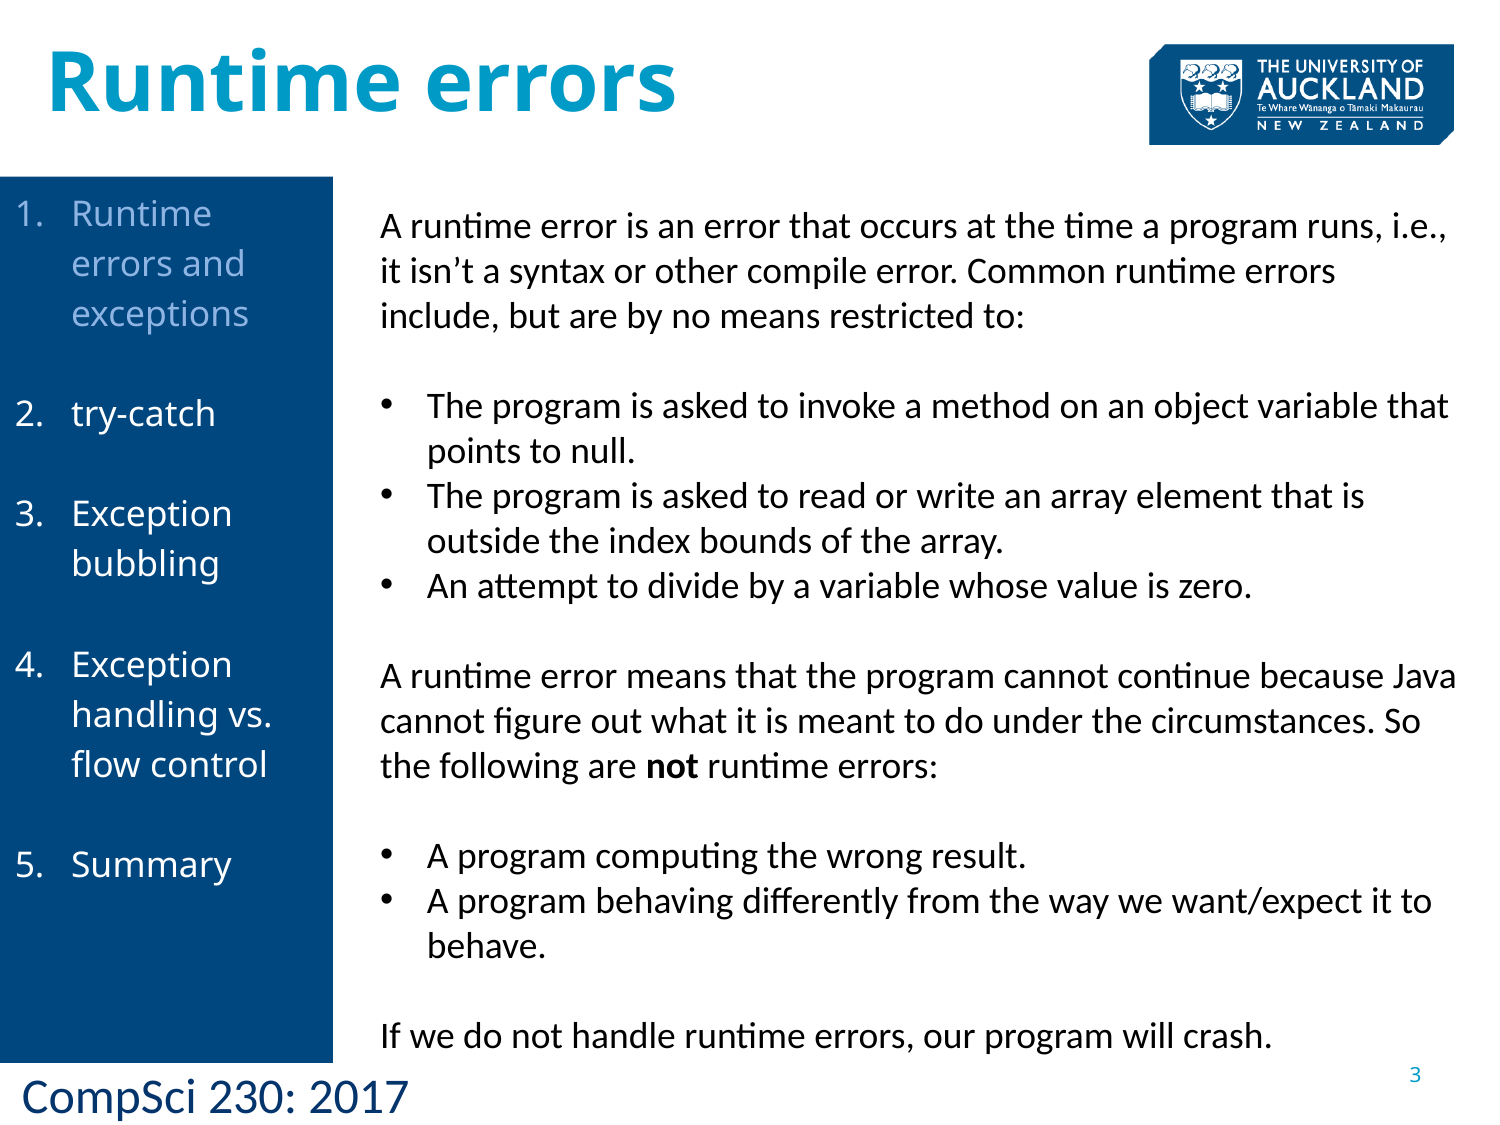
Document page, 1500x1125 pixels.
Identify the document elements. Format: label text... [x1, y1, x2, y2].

slide_number 3 [1394, 1054, 1500, 1125]
text_box Runtime errors and exceptions try-catch Exception bubbling Exception handling vs. flow control Summary [0, 176, 333, 1063]
text_box A runtime error is an error that occurs at the time a program runs, i.e., it isn’t a syntax or other compile error. Common runtime errors include, but are by no means restricted to: The program is asked to invoke a method on an object variable that points to null. The program is asked to read or write an array element that is outside the index bounds of the array. An attempt to divide by a variable whose value is zero. A runtime error means that the program cannot continue because Java cannot figure out what it is meant to do under the circumstances. So the following are not runtime errors: A program computing the wrong result. A program behaving differently from the way we want/expect it to behave. If we do not handle runtime errors, our program will crash. [365, 193, 1475, 1064]
picture [1149, 44, 1454, 145]
text_box Runtime errors [30, 21, 1100, 139]
